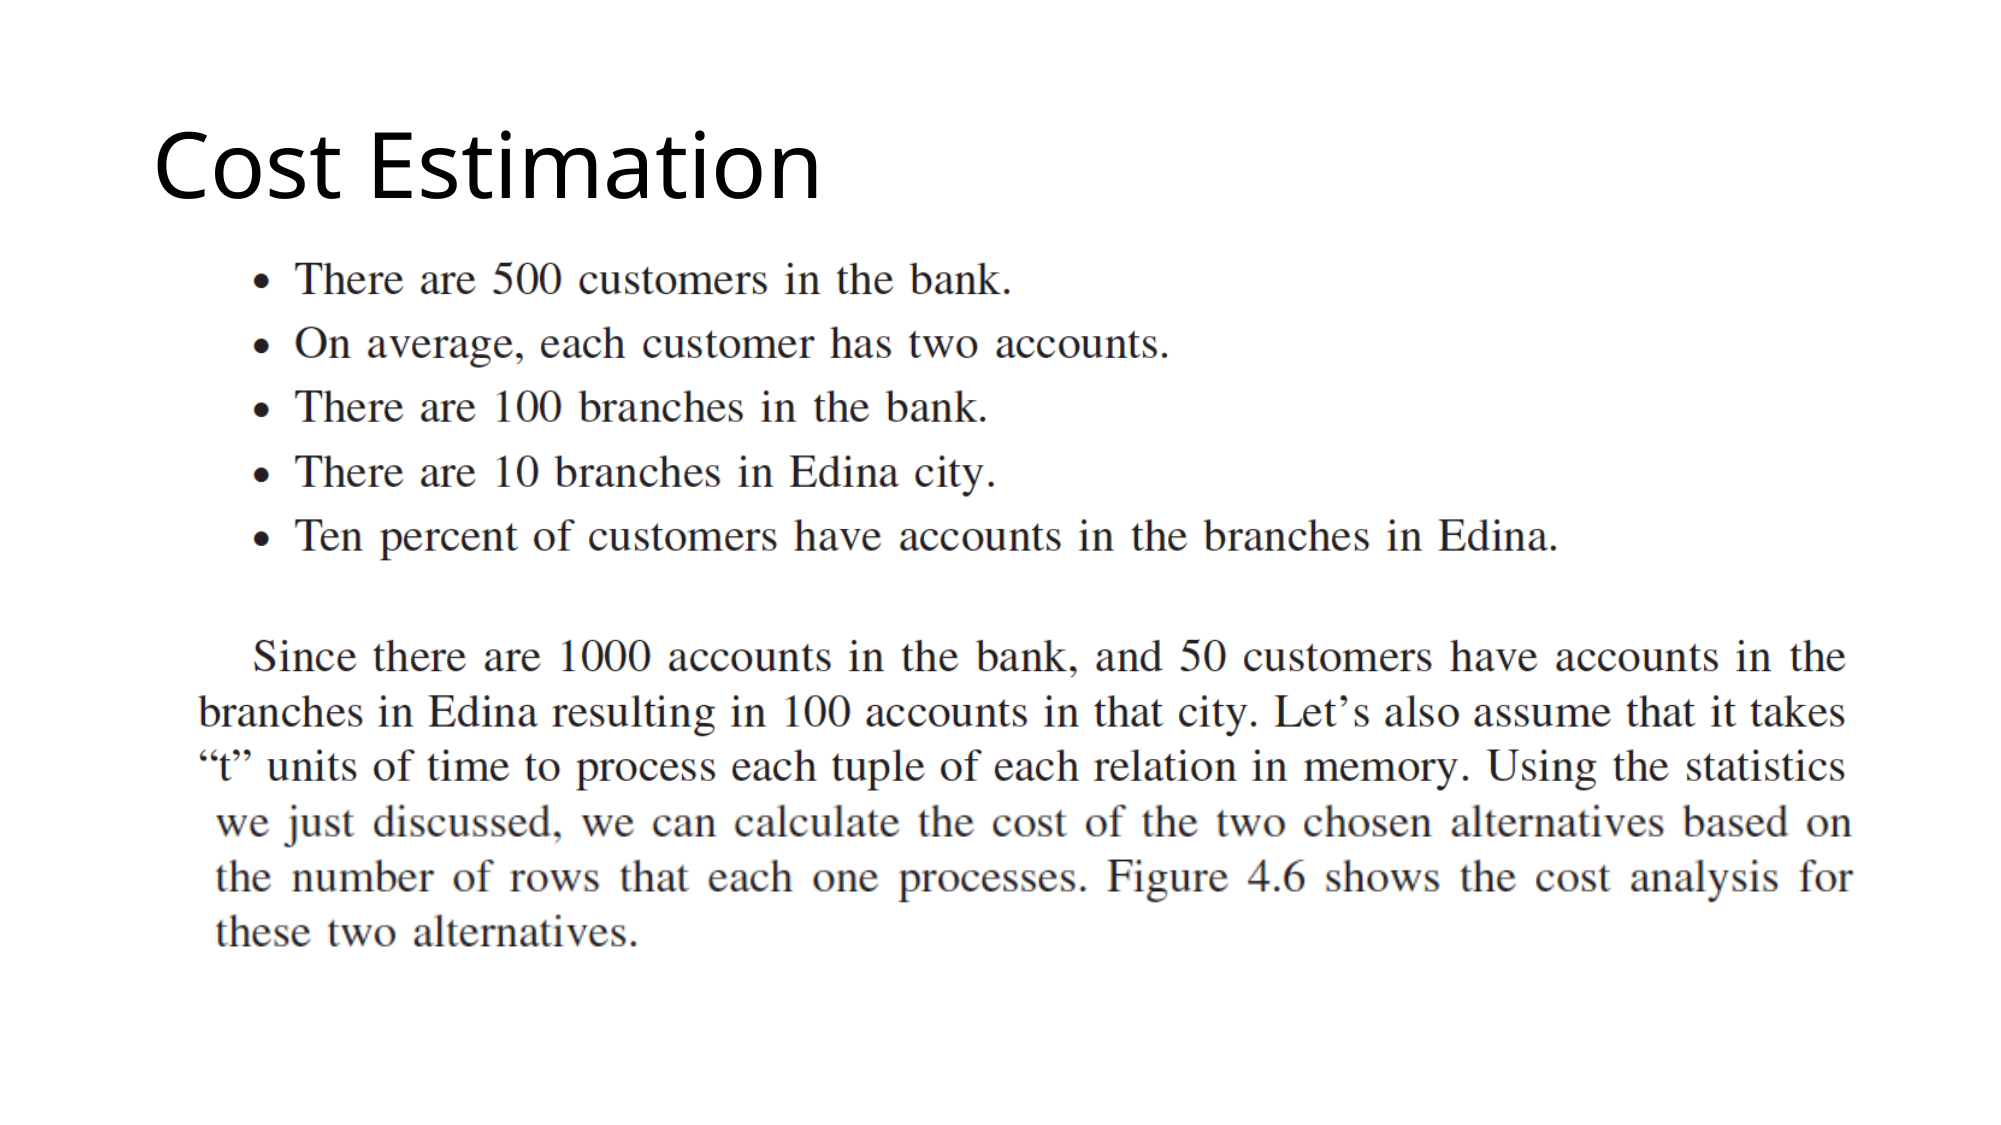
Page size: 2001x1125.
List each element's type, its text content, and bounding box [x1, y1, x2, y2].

title Cost Estimation [137, 59, 1863, 278]
picture [180, 252, 1869, 961]
